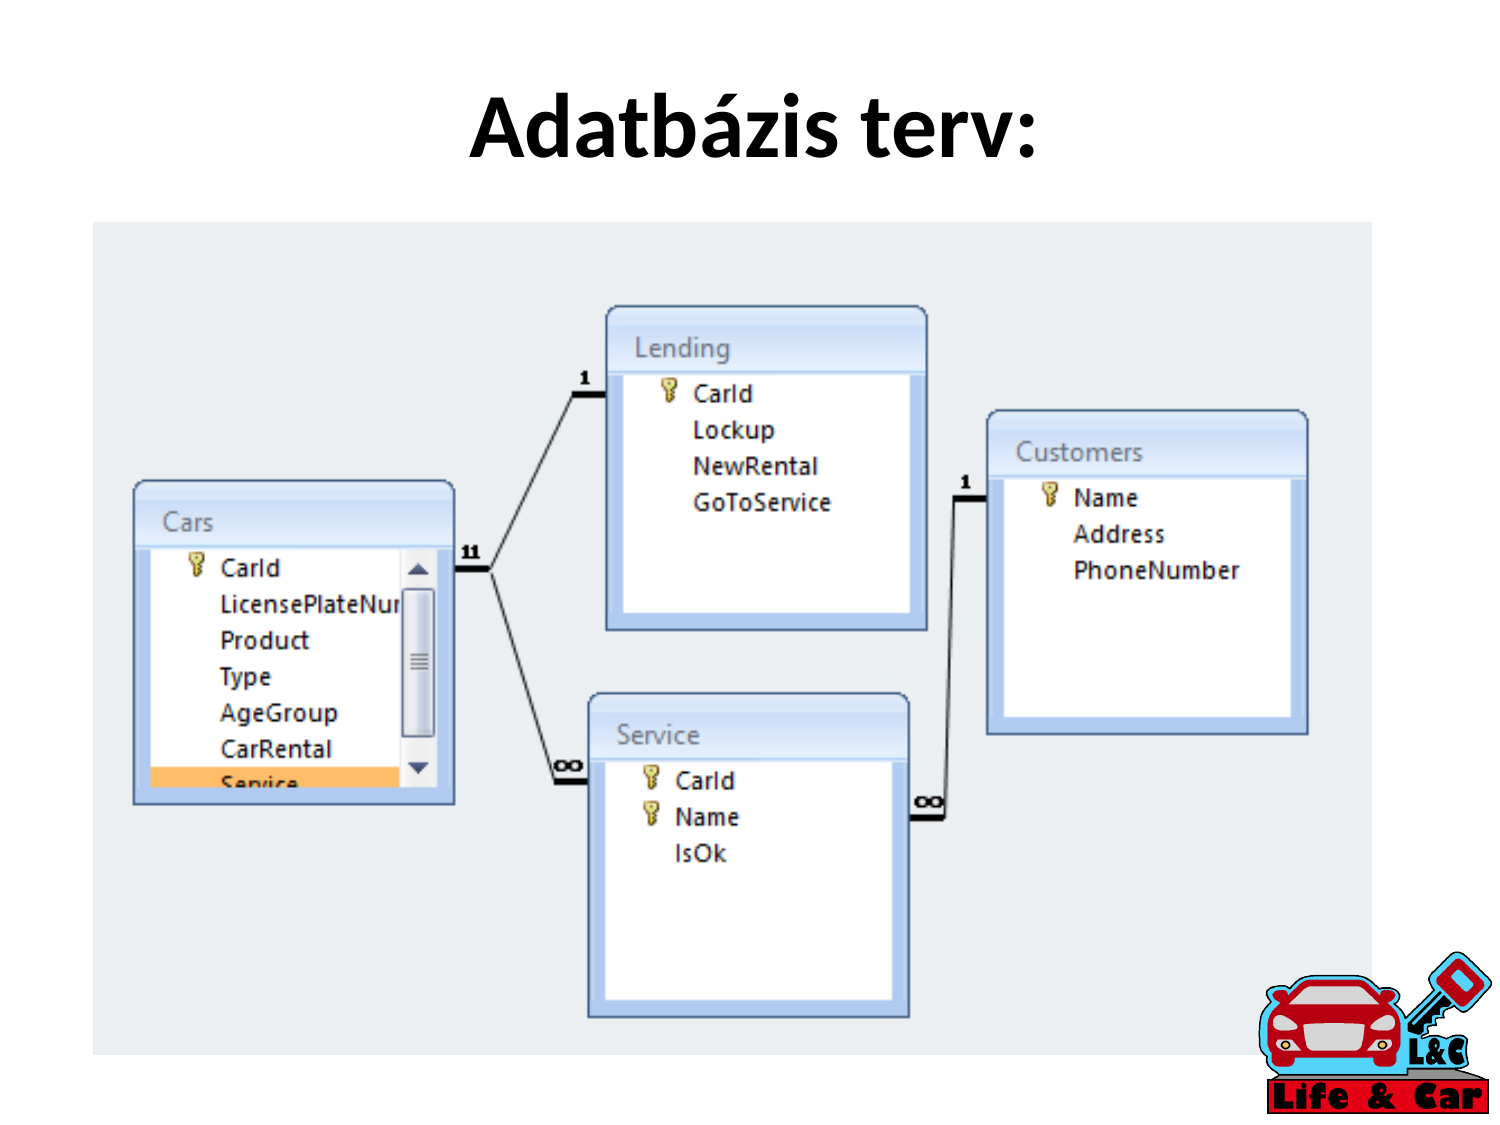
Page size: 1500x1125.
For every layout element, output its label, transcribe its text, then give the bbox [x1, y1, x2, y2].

title Adatbázis terv: [117, 0, 1393, 242]
picture [93, 222, 1500, 1125]
